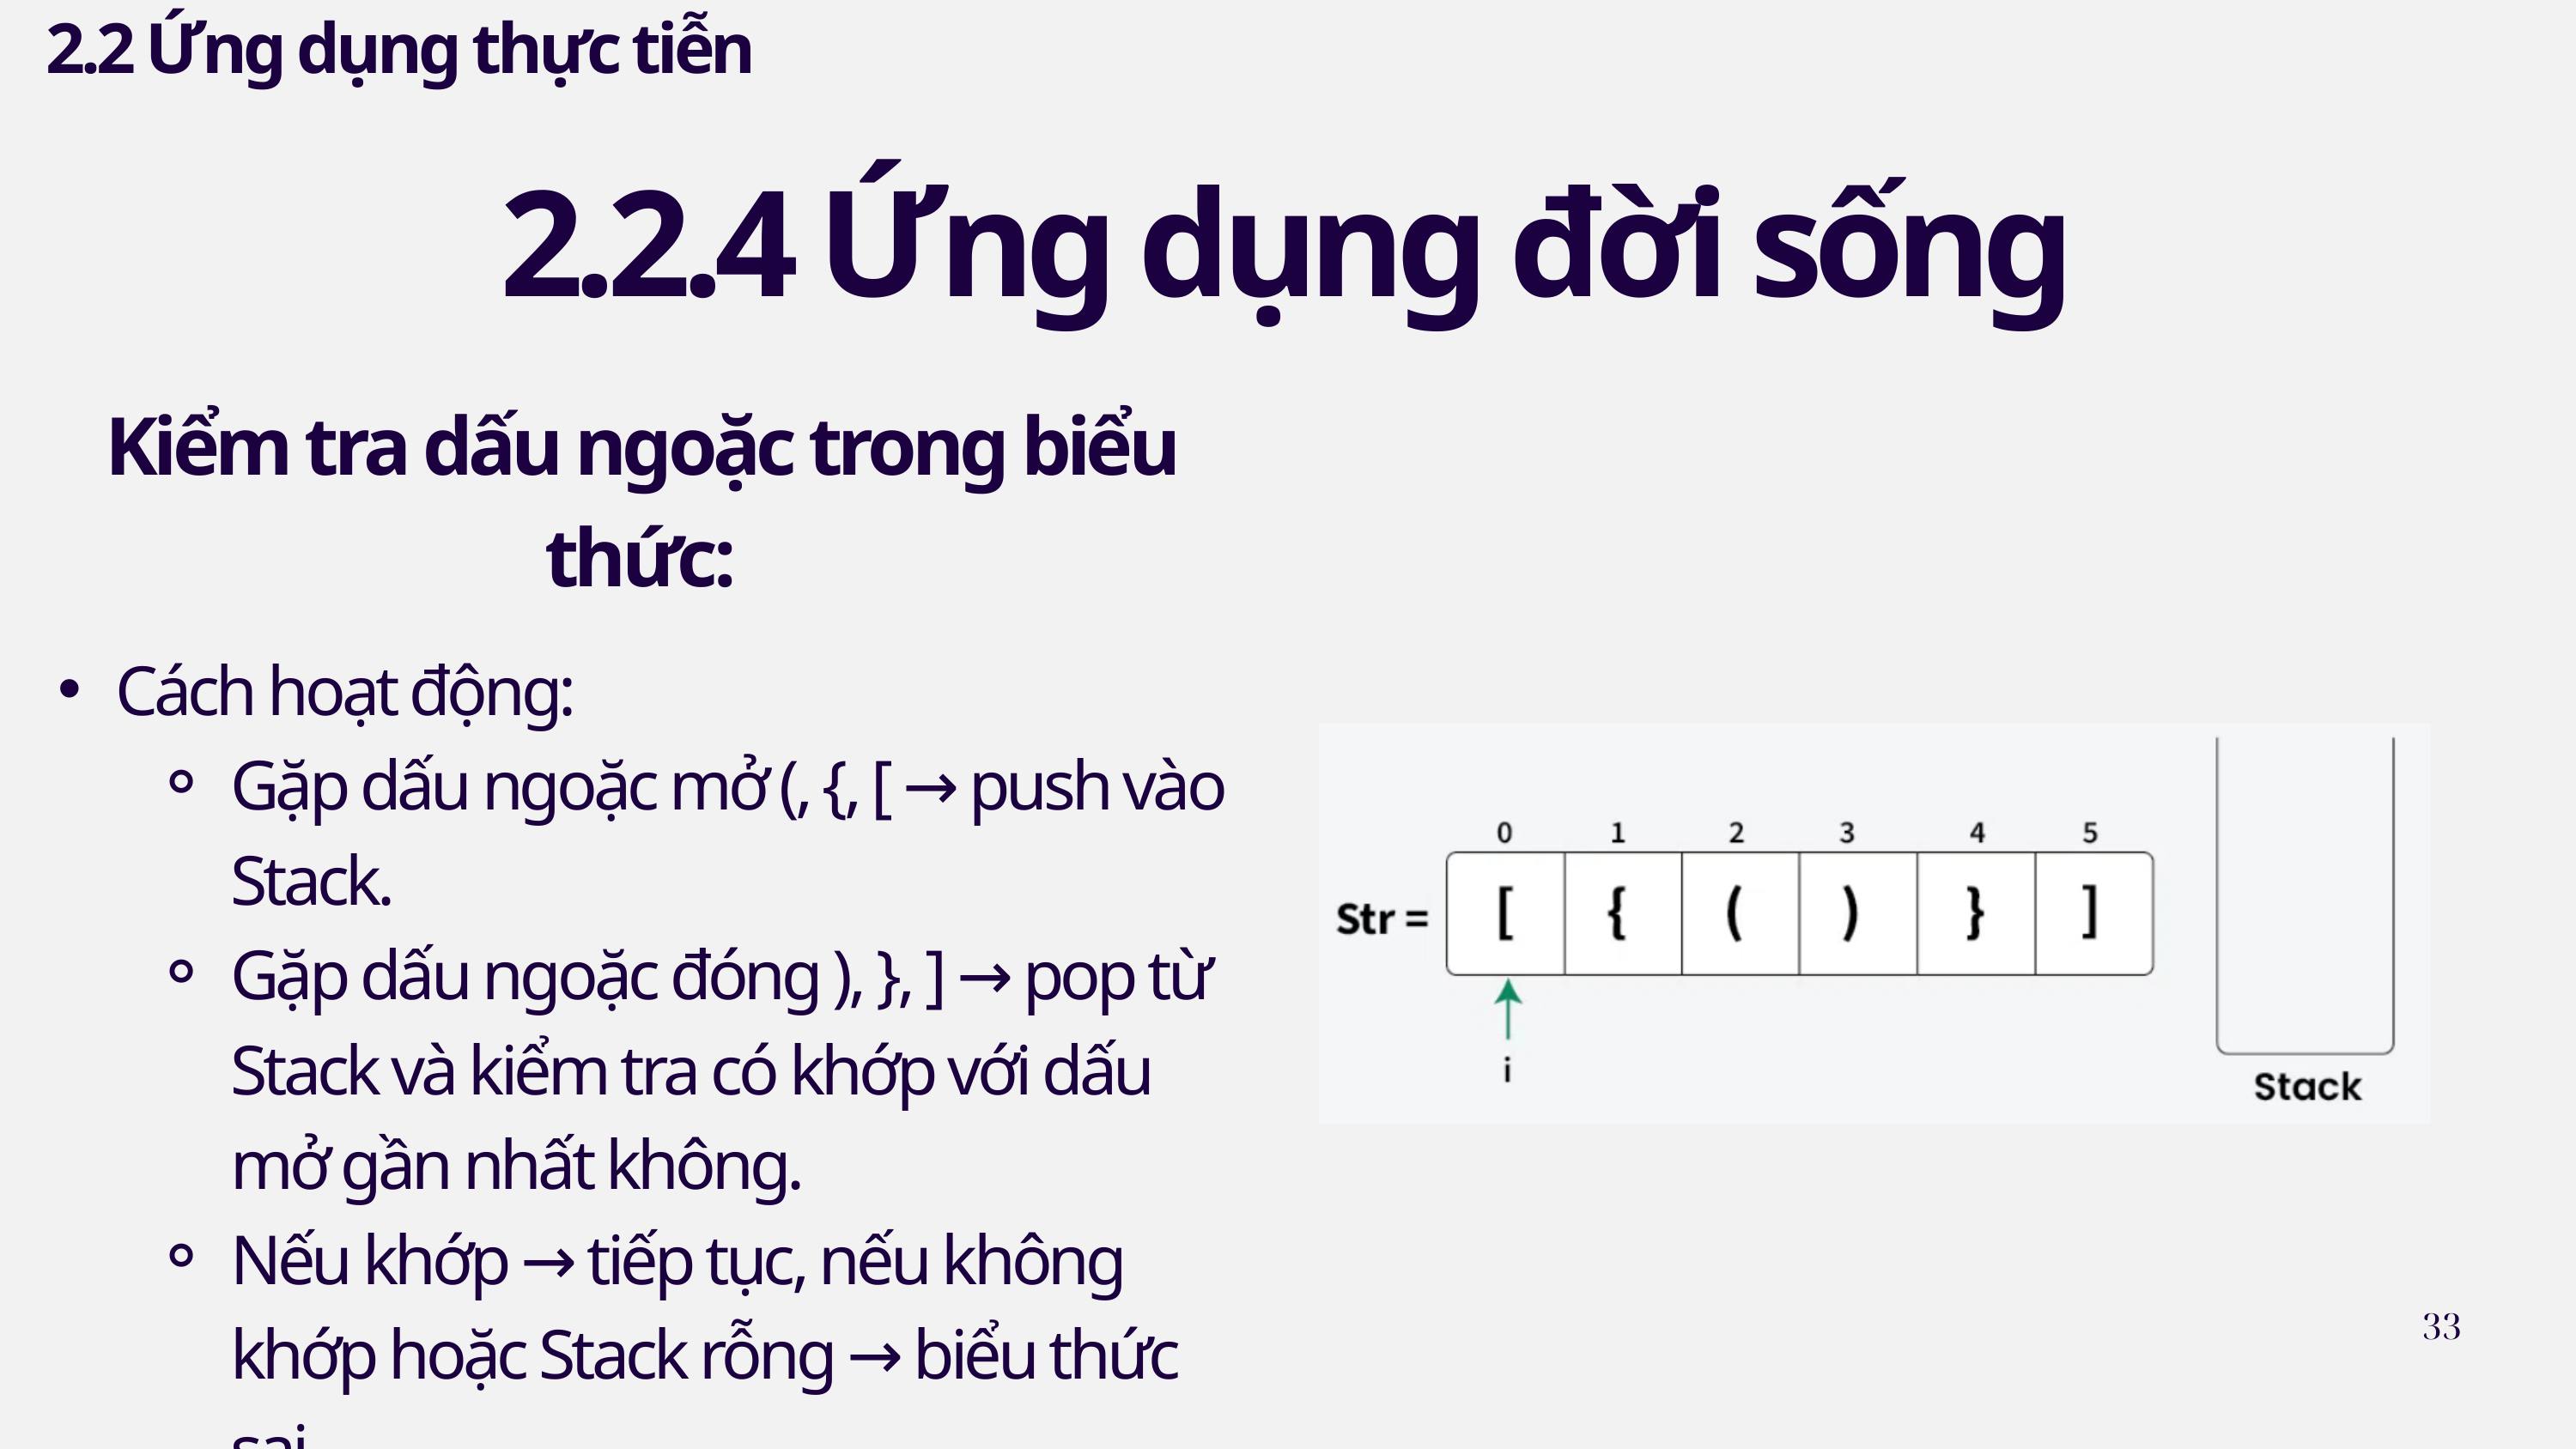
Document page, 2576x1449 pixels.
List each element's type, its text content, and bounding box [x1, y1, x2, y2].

text_box Kiểm tra dấu ngoặc trong biểu thức: [80, 379, 1201, 603]
text_box 2.2.4 Ứng dụng đời sống [131, 120, 2445, 327]
text_box 33 [2421, 1296, 2462, 1348]
text_box 2.2 Ứng dụng thực tiễn [0, 0, 803, 88]
text_box [1318, 724, 2432, 1124]
text_box Cách hoạt động: Gặp dấu ngoặc mở (, {, [ → push vào Stack. Gặp dấu ngoặc đóng ), }, ] → pop từ Stack và kiểm tra có khớp với dấu mở gần nhất không. Nếu khớp → tiếp tục, nếu không khớp hoặc Stack rỗng → biểu thức sai. [0, 538, 1250, 1449]
